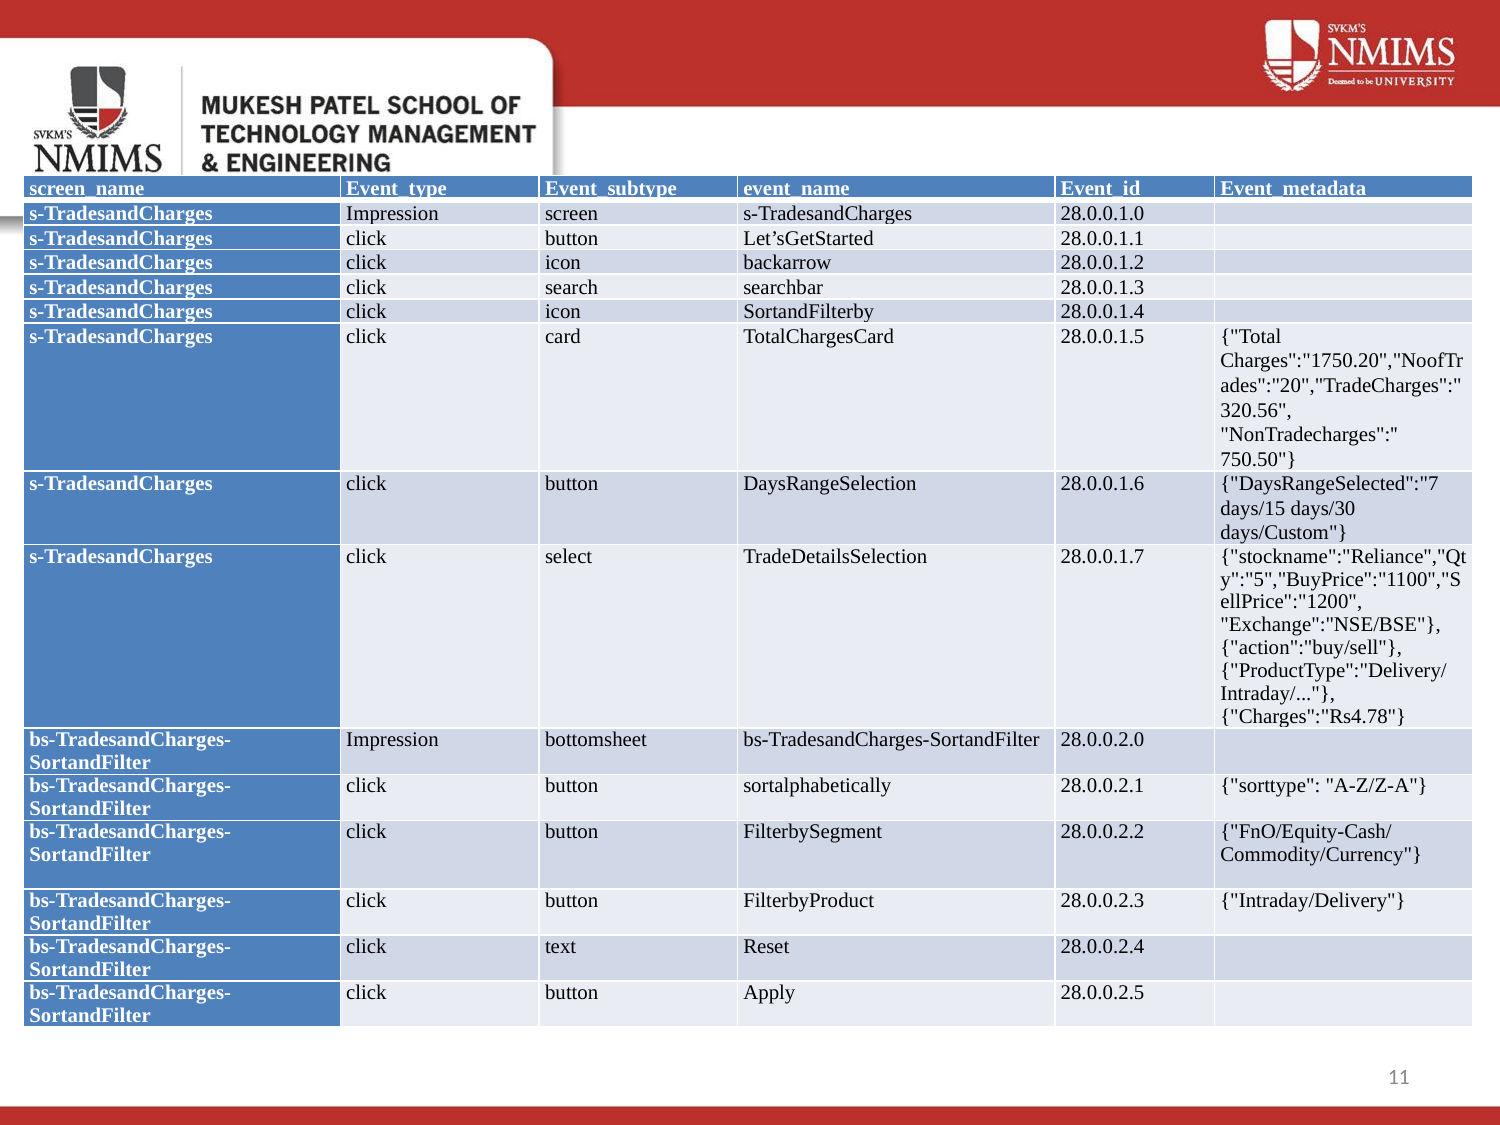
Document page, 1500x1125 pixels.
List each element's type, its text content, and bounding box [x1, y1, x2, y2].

table_cell s-TradesandCharges [24, 226, 340, 249]
table_cell 28.0.0.2.0 [1056, 729, 1214, 774]
table_cell click [341, 275, 538, 298]
table_cell 28.0.0.1.3 [1056, 275, 1214, 298]
table_cell SortandFilterby [738, 300, 1054, 322]
table_cell 28.0.0.1.2 [1056, 250, 1214, 273]
table_cell click [341, 472, 538, 544]
table_cell FilterbyProduct [738, 890, 1054, 934]
table_cell button [540, 472, 737, 544]
table_cell [1215, 203, 1472, 224]
table_cell Reset [738, 936, 1054, 980]
table_cell 28.0.0.1.0 [1056, 203, 1214, 224]
table_cell bs-TradesandCharges-SortandFilter [24, 890, 340, 934]
table_header Event_subtype [540, 176, 737, 197]
table_cell s-TradesandCharges [24, 250, 340, 273]
table_cell button [540, 982, 737, 1026]
table_cell 28.0.0.1.5 [1056, 324, 1214, 470]
table_header event_name [738, 176, 1054, 197]
table_cell button [540, 890, 737, 934]
table_cell FilterbySegment [738, 821, 1054, 888]
table_cell s-TradesandCharges [24, 324, 340, 470]
slide_number 11 [1074, 1045, 1425, 1106]
table_cell [1215, 250, 1472, 273]
table_cell {"Intraday/Delivery"} [1215, 890, 1472, 934]
table_cell s-TradesandCharges [24, 472, 340, 544]
table_cell click [341, 775, 538, 820]
table_cell click [341, 890, 538, 934]
table_cell click [341, 821, 538, 888]
table_cell bs-TradesandCharges-SortandFilter [24, 936, 340, 980]
table_cell TradeDetailsSelection [738, 545, 1054, 727]
table_cell bottomsheet [540, 729, 737, 774]
table_cell bs-TradesandCharges-SortandFilter [24, 821, 340, 888]
table_cell bs-TradesandCharges-SortandFilter [24, 729, 340, 774]
table_cell {"FnO/Equity-Cash/Commodity/Currency"} [1215, 821, 1472, 888]
table_cell [1215, 275, 1472, 298]
table_cell Impression [341, 203, 538, 224]
table_cell screen [540, 203, 737, 224]
table_cell 28.0.0.2.3 [1056, 890, 1214, 934]
table_cell 28.0.0.2.4 [1056, 936, 1214, 980]
table_cell [1215, 226, 1472, 249]
table_cell bs-TradesandCharges-SortandFilter [24, 775, 340, 820]
table_cell button [540, 226, 737, 249]
table_cell [1215, 936, 1472, 980]
table_cell click [341, 545, 538, 727]
table_cell s-TradesandCharges [24, 545, 340, 727]
table_cell Apply [738, 982, 1054, 1026]
table_header Event_type [341, 176, 538, 197]
table_cell [1215, 982, 1472, 1026]
table_header Event_id [1056, 176, 1214, 197]
table_cell sortalphabetically [738, 775, 1054, 820]
table_header screen_name [24, 176, 340, 197]
table_cell click [341, 982, 538, 1026]
table_cell {"sorttype": "A-Z/Z-A"} [1215, 775, 1472, 820]
table_cell click [341, 226, 538, 249]
table_cell searchbar [738, 275, 1054, 298]
table_cell Impression [341, 729, 538, 774]
table_cell {"stockname":"Reliance","Qty":"5","BuyPrice":"1100","SellPrice":"1200", "Exchange":"NSE/BSE"},{"action":"buy/sell"},{"ProductType":"Delivery/Intraday/..."}, {"Charges":"Rs4.78"} [1215, 545, 1472, 727]
table_cell 28.0.0.1.4 [1056, 300, 1214, 322]
table_cell [1215, 300, 1472, 322]
table_cell 28.0.0.2.1 [1056, 775, 1214, 820]
table_cell {"DaysRangeSelected":"7 days/15 days/30 days/Custom"} [1215, 472, 1472, 544]
table_cell s-TradesandCharges [24, 275, 340, 298]
table_cell 28.0.0.1.1 [1056, 226, 1214, 249]
table_cell card [540, 324, 737, 470]
table_cell s-TradesandCharges [24, 300, 340, 322]
table_cell Let’sGetStarted [738, 226, 1054, 249]
table_header Event_metadata [1215, 176, 1472, 197]
table_cell click [341, 250, 538, 273]
table_cell 28.0.0.2.2 [1056, 821, 1214, 888]
table_cell bs-TradesandCharges-SortandFilter [738, 729, 1054, 774]
table_cell icon [540, 250, 737, 273]
table_cell 28.0.0.1.6 [1056, 472, 1214, 544]
table_cell bs-TradesandCharges-SortandFilter [24, 982, 340, 1026]
table_cell TotalChargesCard [738, 324, 1054, 470]
table_cell click [341, 300, 538, 322]
table_cell search [540, 275, 737, 298]
table_cell icon [540, 300, 737, 322]
table_cell 28.0.0.1.7 [1056, 545, 1214, 727]
table_cell text [540, 936, 737, 980]
table_cell {"Total Charges":"1750.20","NoofTrades":"20","TradeCharges":"320.56", "NonTradecharges":'' 750.50"} [1215, 324, 1472, 470]
table_cell select [540, 545, 737, 727]
table_cell s-TradesandCharges [24, 203, 340, 224]
table_cell click [341, 936, 538, 980]
table_cell 28.0.0.2.5 [1056, 982, 1214, 1026]
table_cell DaysRangeSelection [738, 472, 1054, 544]
picture [0, 0, 1500, 1125]
table_cell button [540, 821, 737, 888]
table_cell [1215, 729, 1472, 774]
table_cell button [540, 775, 737, 820]
table_cell backarrow [738, 250, 1054, 273]
table_cell s-TradesandCharges [738, 203, 1054, 224]
table_cell click [341, 324, 538, 470]
